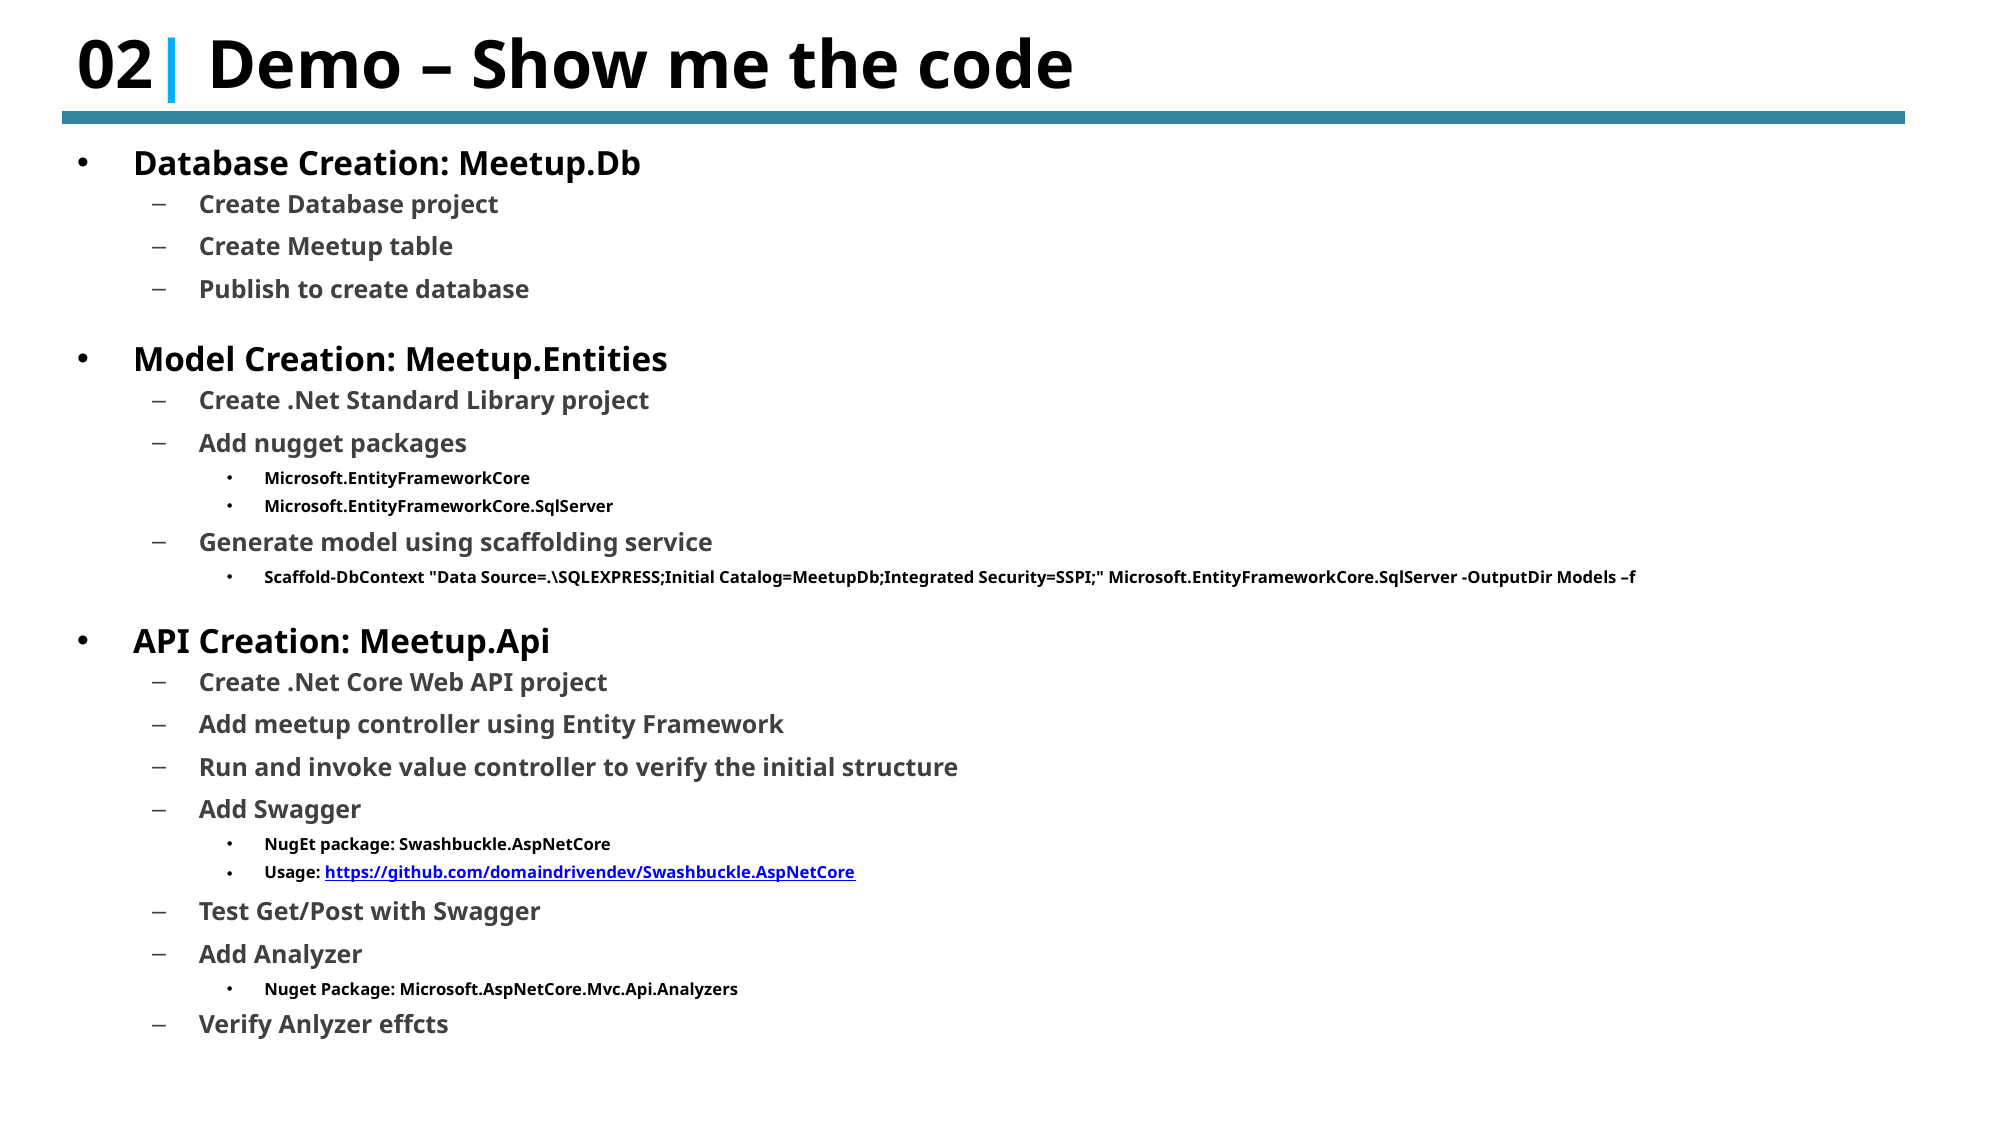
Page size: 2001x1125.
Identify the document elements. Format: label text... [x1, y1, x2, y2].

title 02| Demo – Show me the code [62, 29, 1953, 134]
list Database Creation: Meetup.Db Create Database project Create Meetup table Publish to create database Model Creation: Meetup.Entities Create .Net Standard Library project Add nugget packages Microsoft.EntityFrameworkCore Microsoft.EntityFrameworkCore.SqlServer Generate model using scaffolding service Scaffold-DbContext "Data Source=.\SQLEXPRESS;Initial Catalog=MeetupDb;Integrated Security=SSPI;" Microsoft.EntityFrameworkCore.SqlServer -OutputDir Models –f API Creation: Meetup.Api Create .Net Core Web API project Add meetup controller using Entity Framework Run and invoke value controller to verify the initial structure Add Swagger NugEt package: Swashbuckle.AspNetCore Usage: https://github.com/domaindrivendev/Swashbuckle.AspNetCore Test Get/Post with Swagger Add Analyzer Nuget Package: Microsoft.AspNetCore.Mvc.Api.Analyzers Verify Anlyzer effcts [62, 134, 1953, 1096]
